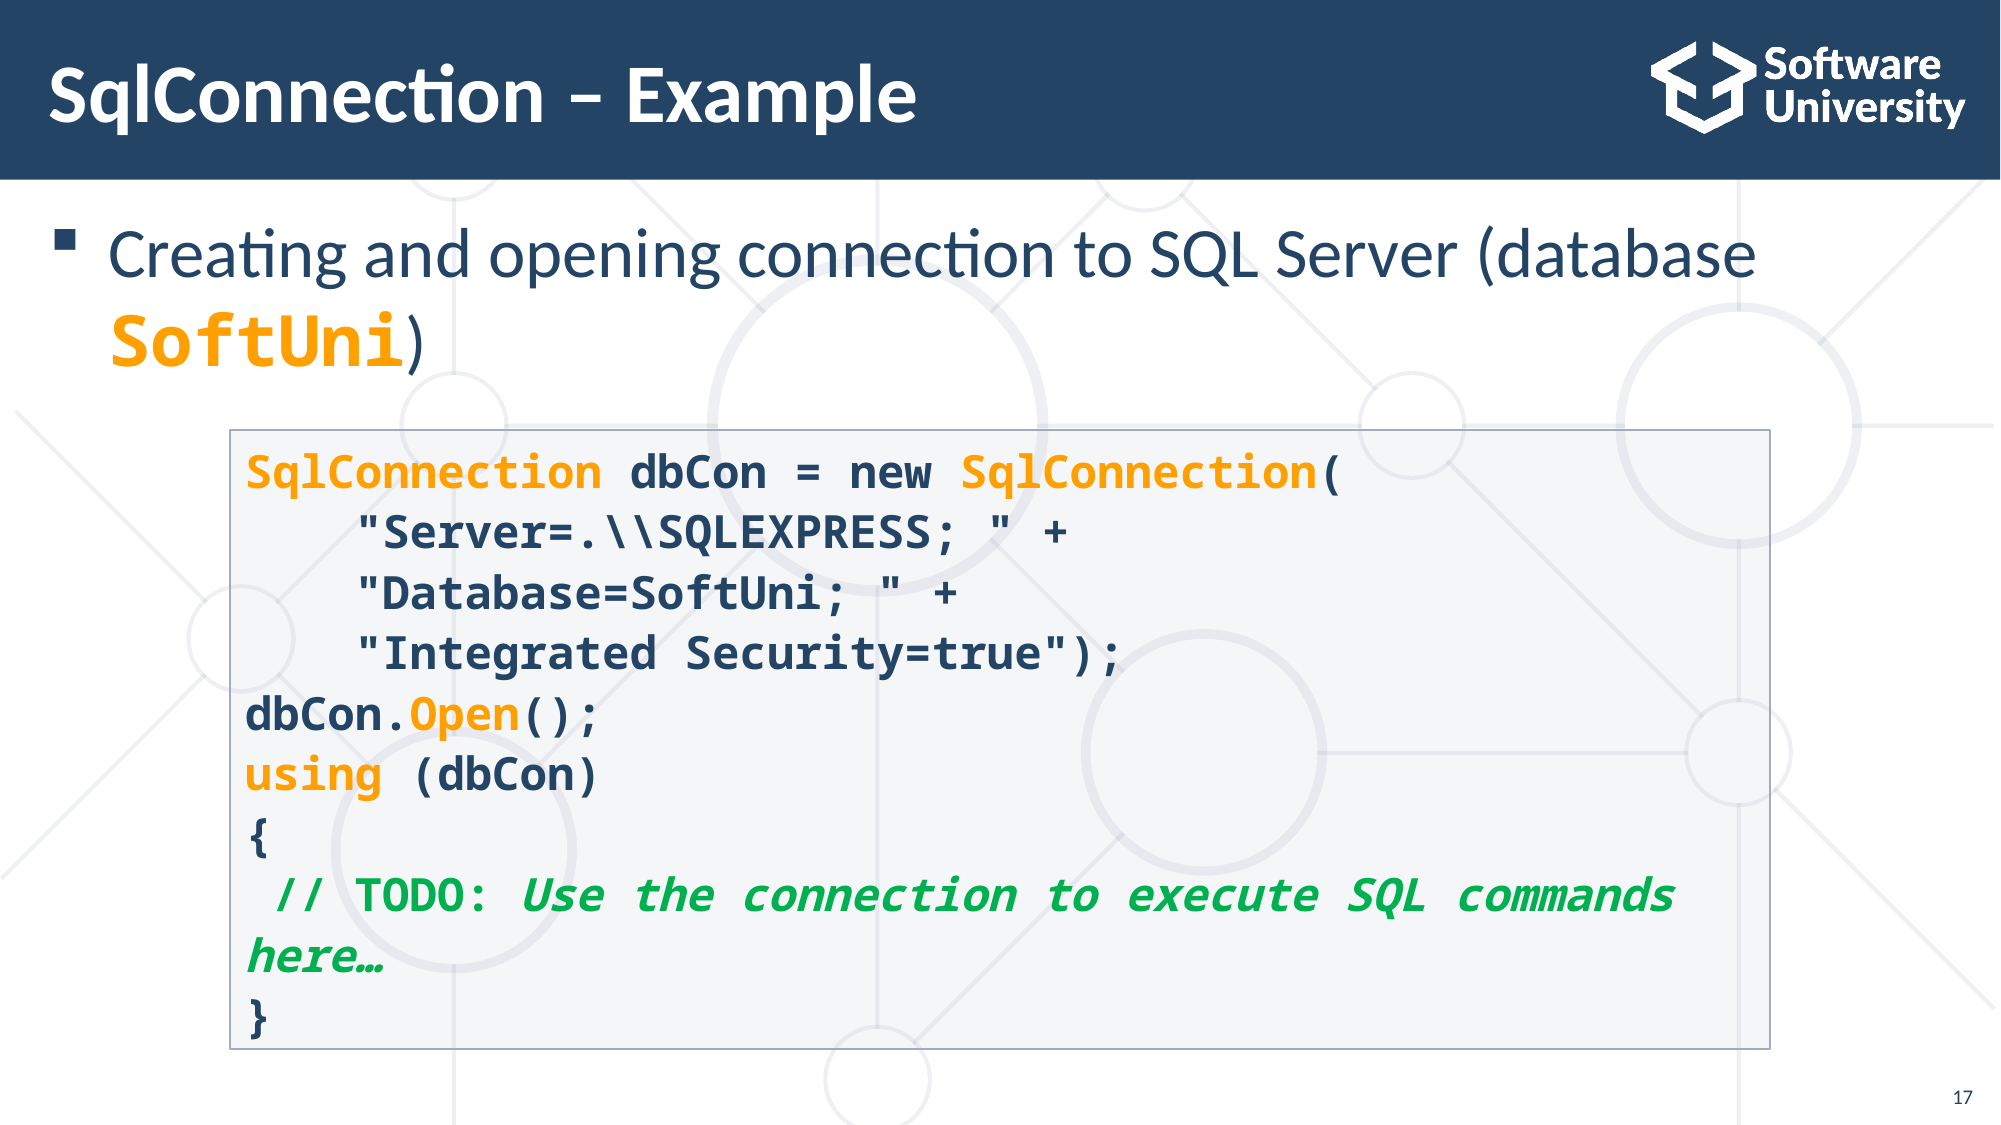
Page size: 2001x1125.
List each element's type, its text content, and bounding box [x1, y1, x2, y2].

slide_number 17 [1927, 1067, 1989, 1117]
list Creating and opening connection to SQL Server (database SoftUni) [31, 196, 1970, 1104]
text_box SqlConnection dbCon = new SqlConnection( "Server=.\\SQLEXPRESS; " + "Database=SoftUni; " + "Integrated Security=true"); dbCon.Open(); using (dbCon) { // TODO: Use the connection to execute SQL commands here… } [230, 429, 1770, 1049]
picture [1651, 41, 1966, 134]
title SqlConnection – Example [31, 16, 1625, 162]
